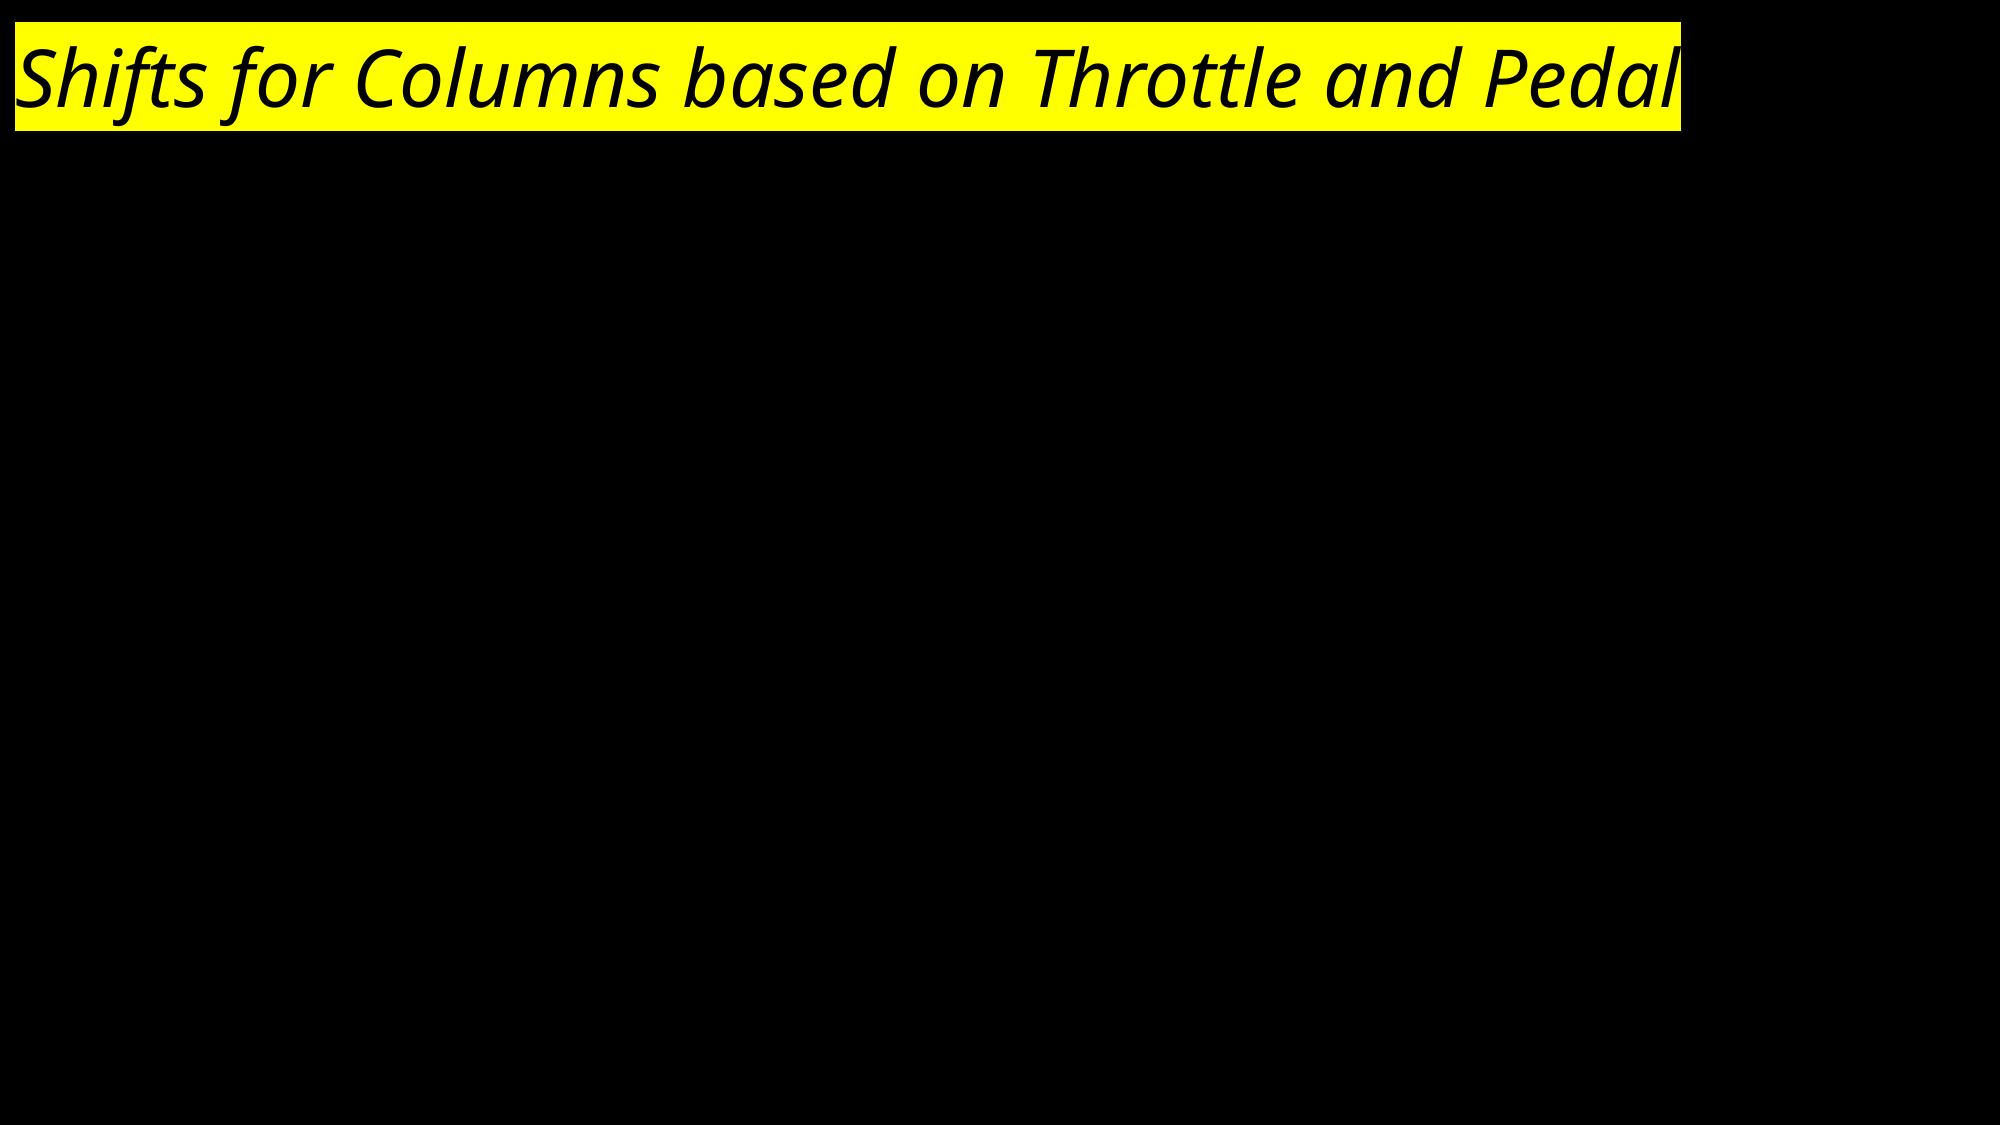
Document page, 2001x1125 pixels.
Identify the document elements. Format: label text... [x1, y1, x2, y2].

title Shifts for Columns based on Throttle and Pedal [0, 0, 1784, 131]
